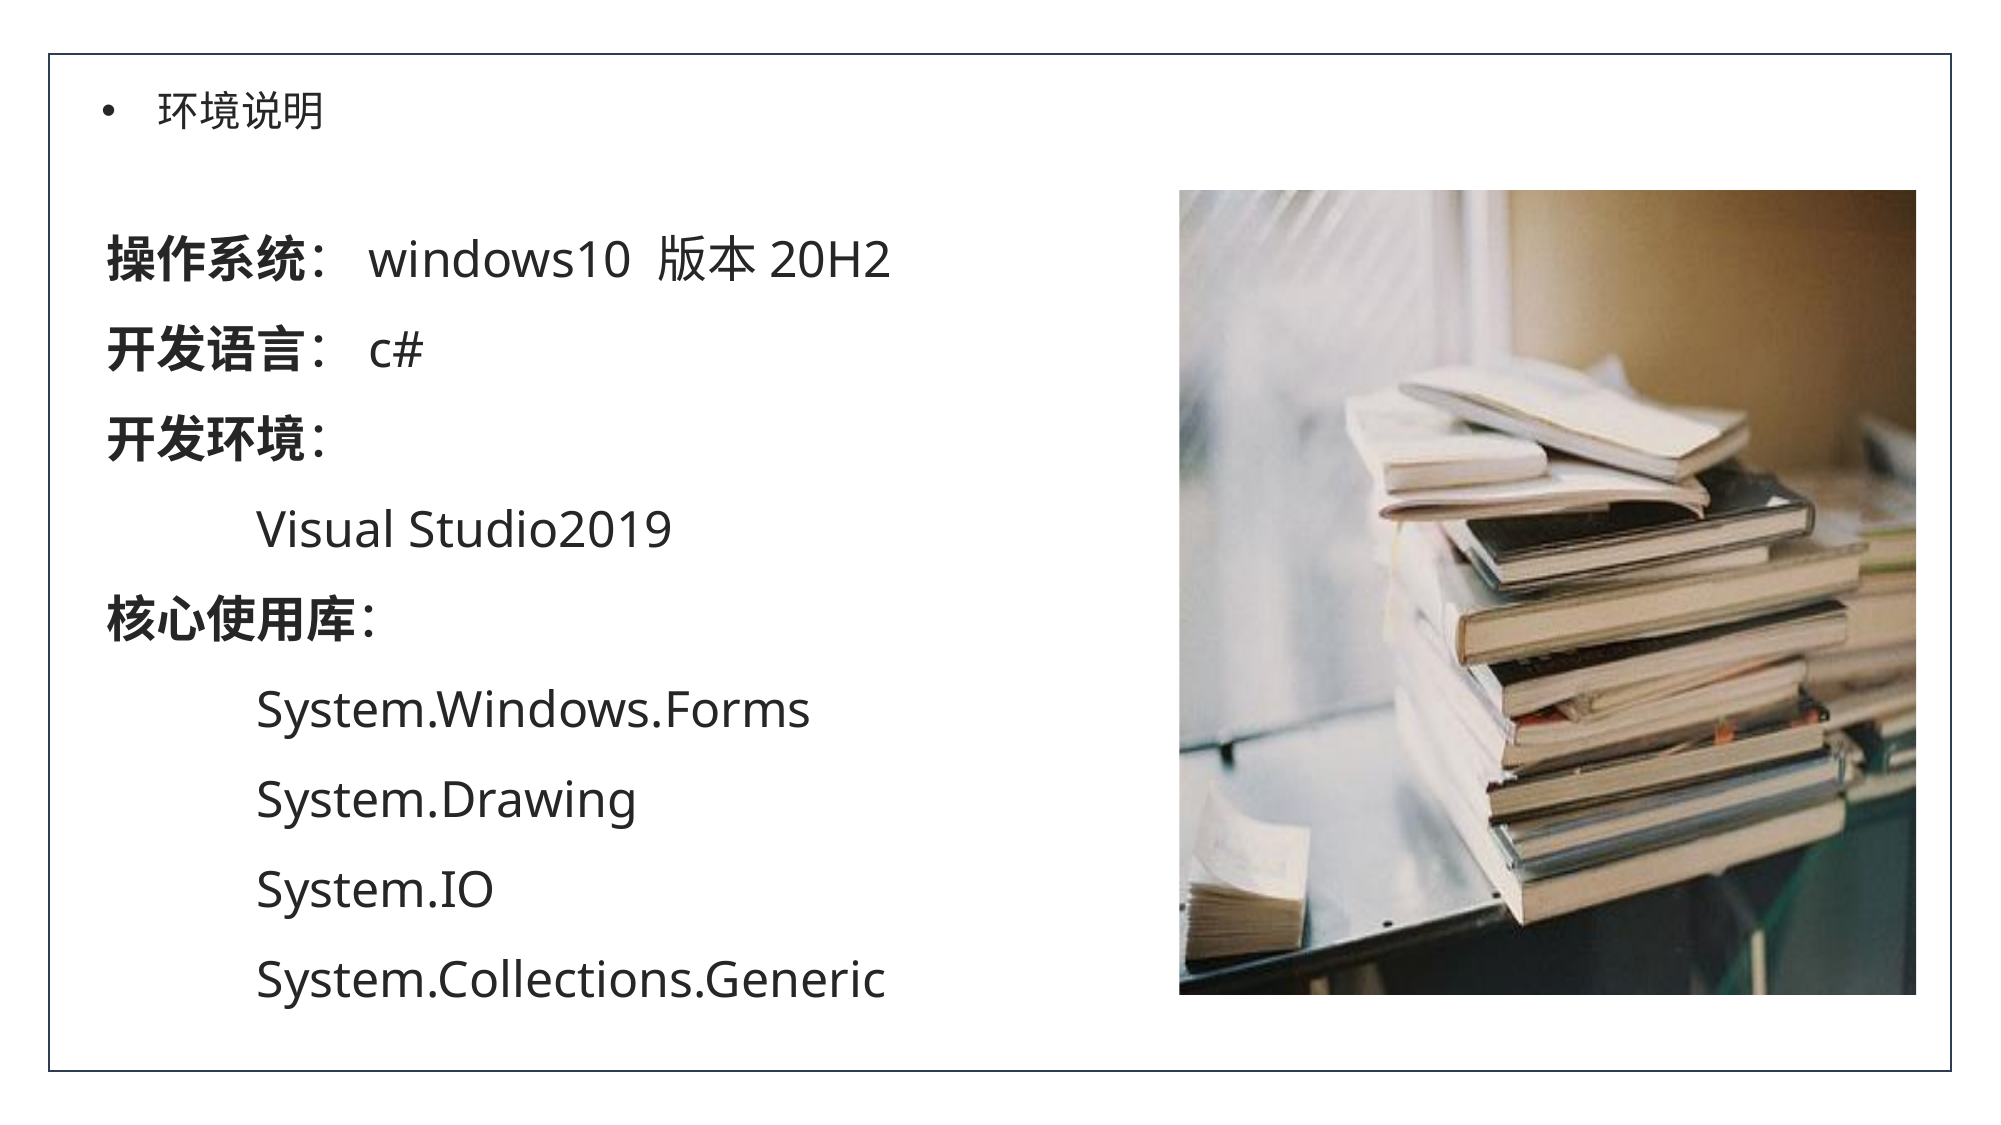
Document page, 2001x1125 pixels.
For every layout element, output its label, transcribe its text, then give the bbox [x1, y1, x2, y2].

text_box 操作系统：windows10 版本20H2 开发语言：c# 开发环境： Visual Studio2019 核心使用库： System.Windows.Forms System.Drawing System.IO System.Collections.Generic [91, 190, 1153, 1016]
text_box [1178, 189, 1917, 995]
text_box 环境说明 [86, 77, 406, 143]
